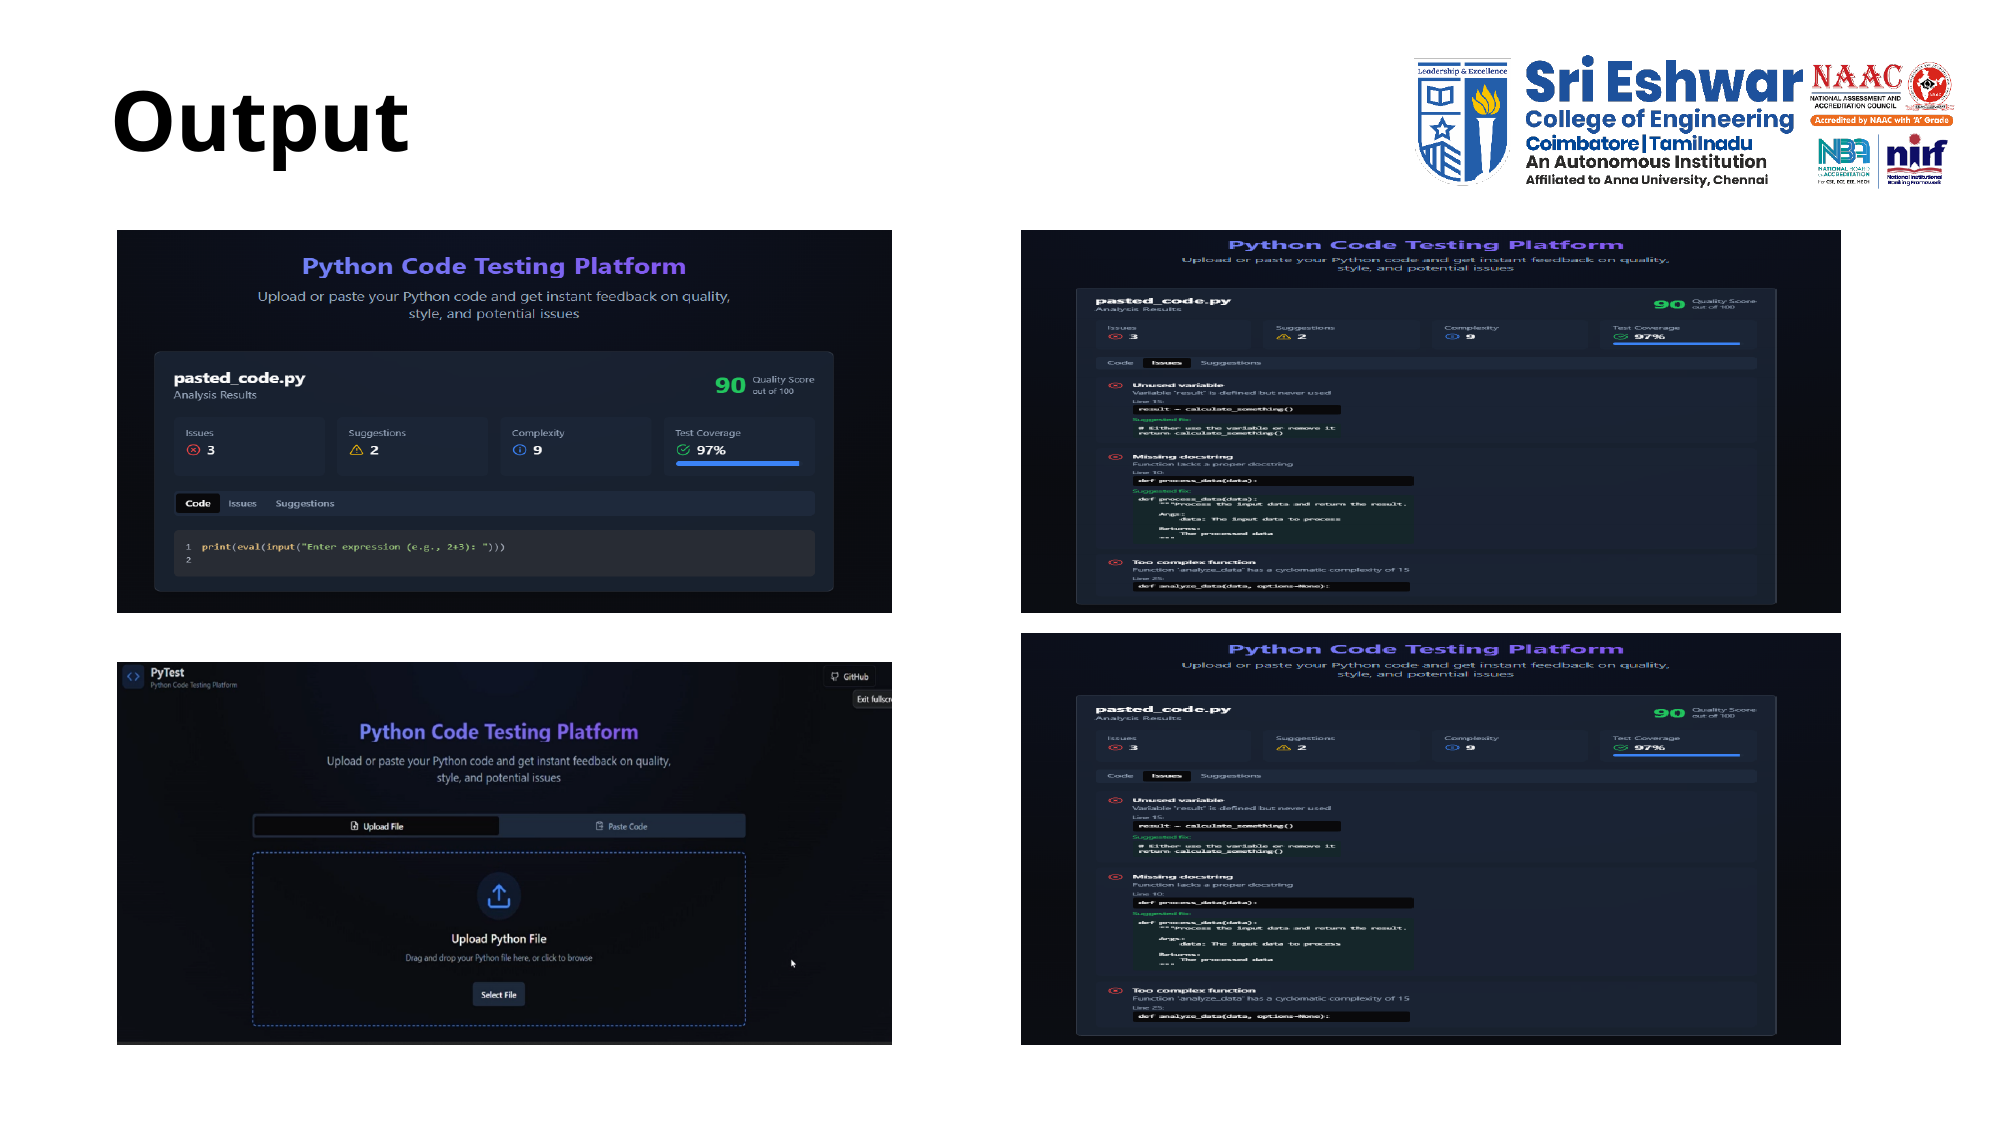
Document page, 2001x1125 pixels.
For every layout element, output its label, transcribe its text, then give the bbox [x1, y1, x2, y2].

text_box Output [95, 71, 1367, 201]
picture [117, 661, 893, 1045]
picture [1021, 230, 1841, 613]
picture [117, 230, 893, 613]
picture [1021, 633, 1841, 1045]
picture [1397, 39, 1965, 201]
